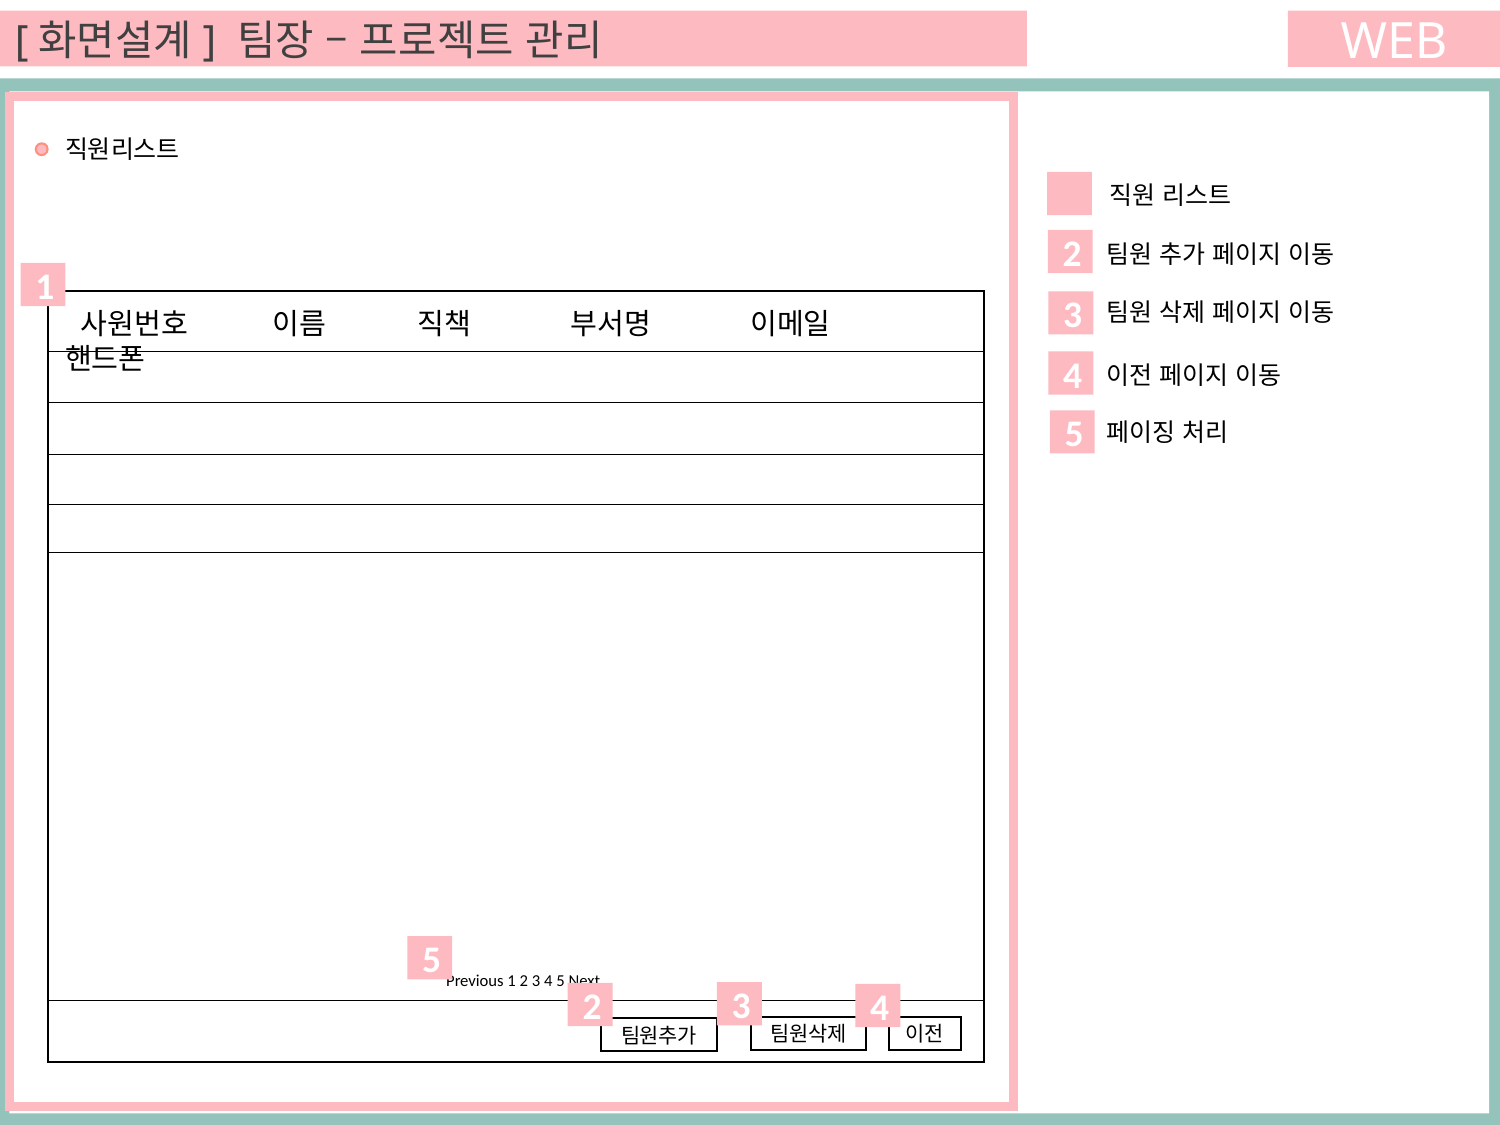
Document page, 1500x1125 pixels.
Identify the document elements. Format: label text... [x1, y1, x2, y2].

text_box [0, 78, 1500, 1125]
text_box [화면설계] 팀장 – 프로젝트 관리 [0, 10, 1028, 67]
text_box WEB [1287, 10, 1500, 68]
